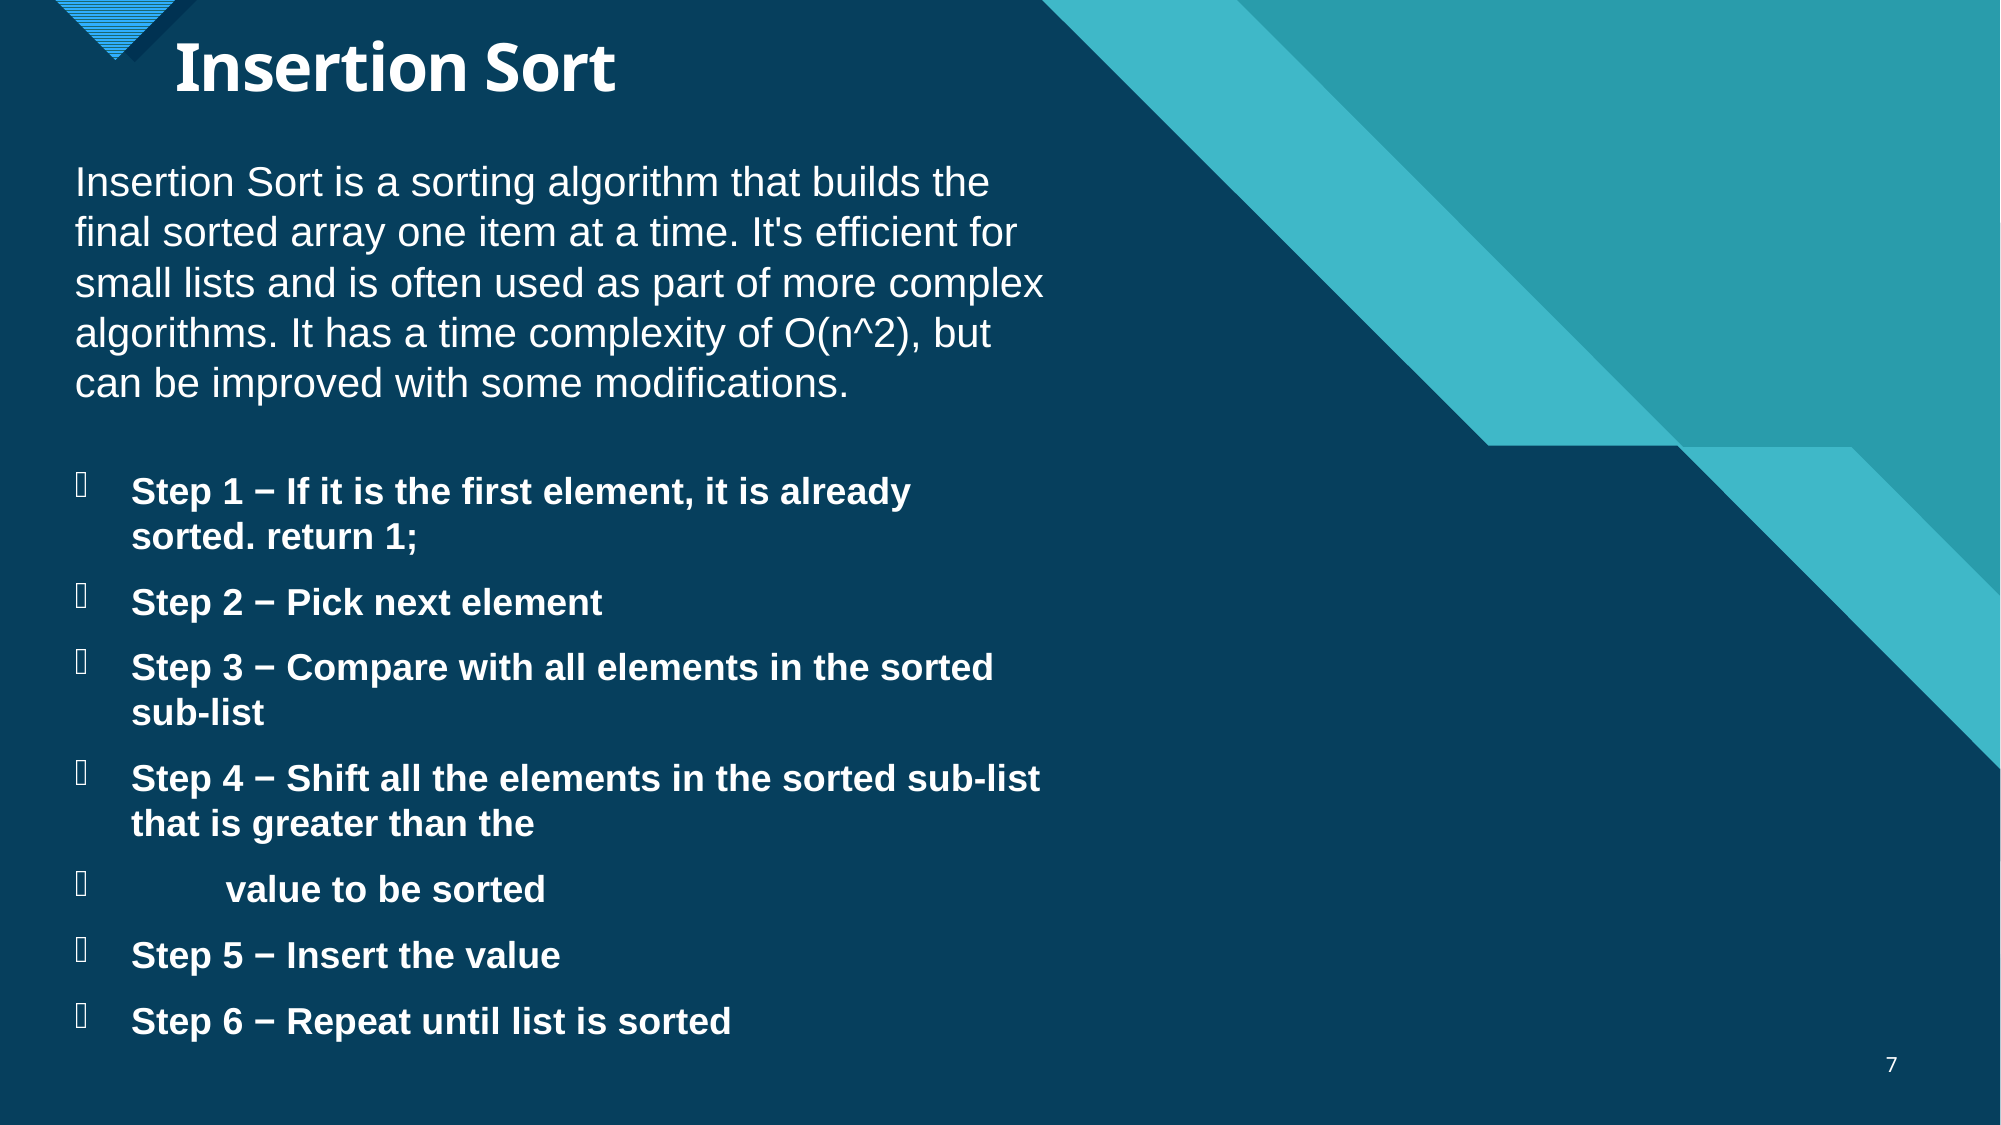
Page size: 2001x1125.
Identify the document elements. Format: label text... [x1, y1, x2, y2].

slide_number 7 [1845, 1035, 1913, 1096]
text_box Step 1 − If it is the first element, it is already sorted. return 1; Step 2 − Pick next element Step 3 − Compare with all elements in the sorted sub-list Step 4 − Shift all the elements in the sorted sub-list that is greater than the value to be sorted Step 5 − Insert the value Step 6 − Repeat until list is sorted [60, 459, 1060, 1050]
title Insertion Sort [160, 26, 2000, 115]
text_box Insertion Sort is a sorting algorithm that builds the final sorted array one item at a time. It's efficient for small lists and is often used as part of more complex algorithms. It has a time complexity of O(n^2), but can be improved with some modifications. [60, 147, 1060, 413]
